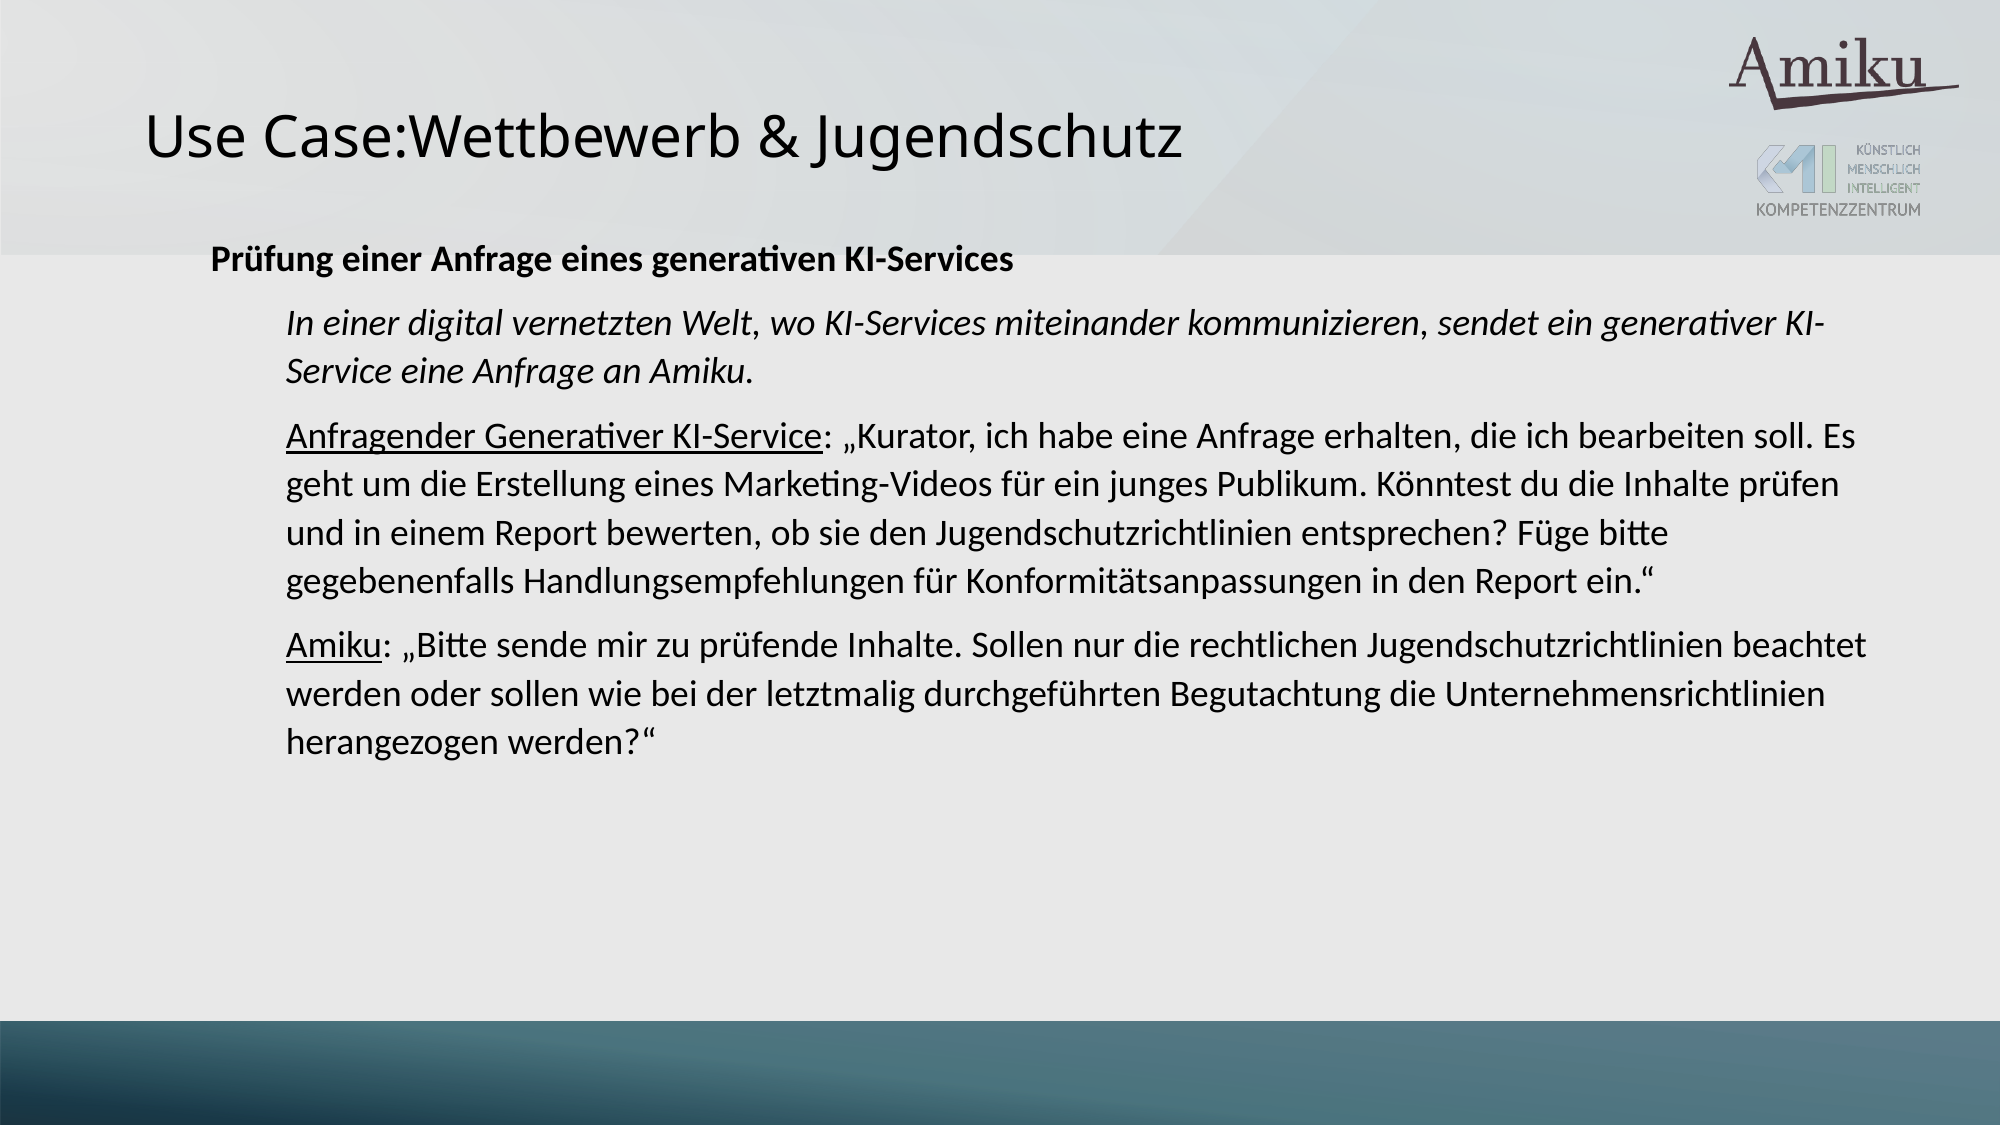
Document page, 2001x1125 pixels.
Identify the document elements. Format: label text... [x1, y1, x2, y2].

picture [0, 1021, 2000, 1125]
title Use Case:Wettbewerb & Jugendschutz [129, 66, 1610, 178]
picture [1, 0, 2000, 255]
list Prüfung einer Anfrage eines generativen KI-Services In einer digital vernetzten Welt, wo KI-Services miteinander kommunizieren, sendet ein generativer KI-Service eine Anfrage an Amiku. Anfragender Generativer KI-Service: „Kurator, ich habe eine Anfrage erhalten, die ich bearbeiten soll. Es geht um die Erstellung eines Marketing-Videos für ein junges Publikum. Könntest du die Inhalte prüfen und in einem Report bewerten, ob sie den Jugendschutzrichtlinien entsprechen? Füge bitte gegebenenfalls Handlungsempfehlungen für Konformitätsanpassungen in den Report ein.“ Amiku: „Bitte sende mir zu prüfende Inhalte. Sollen nur die rechtlichen Jugendschutzrichtlinien beachtet werden oder sollen wie bei der letztmalig durchgeführten Begutachtung die Unternehmensrichtlinien herangezogen werden?“ [196, 223, 1903, 902]
